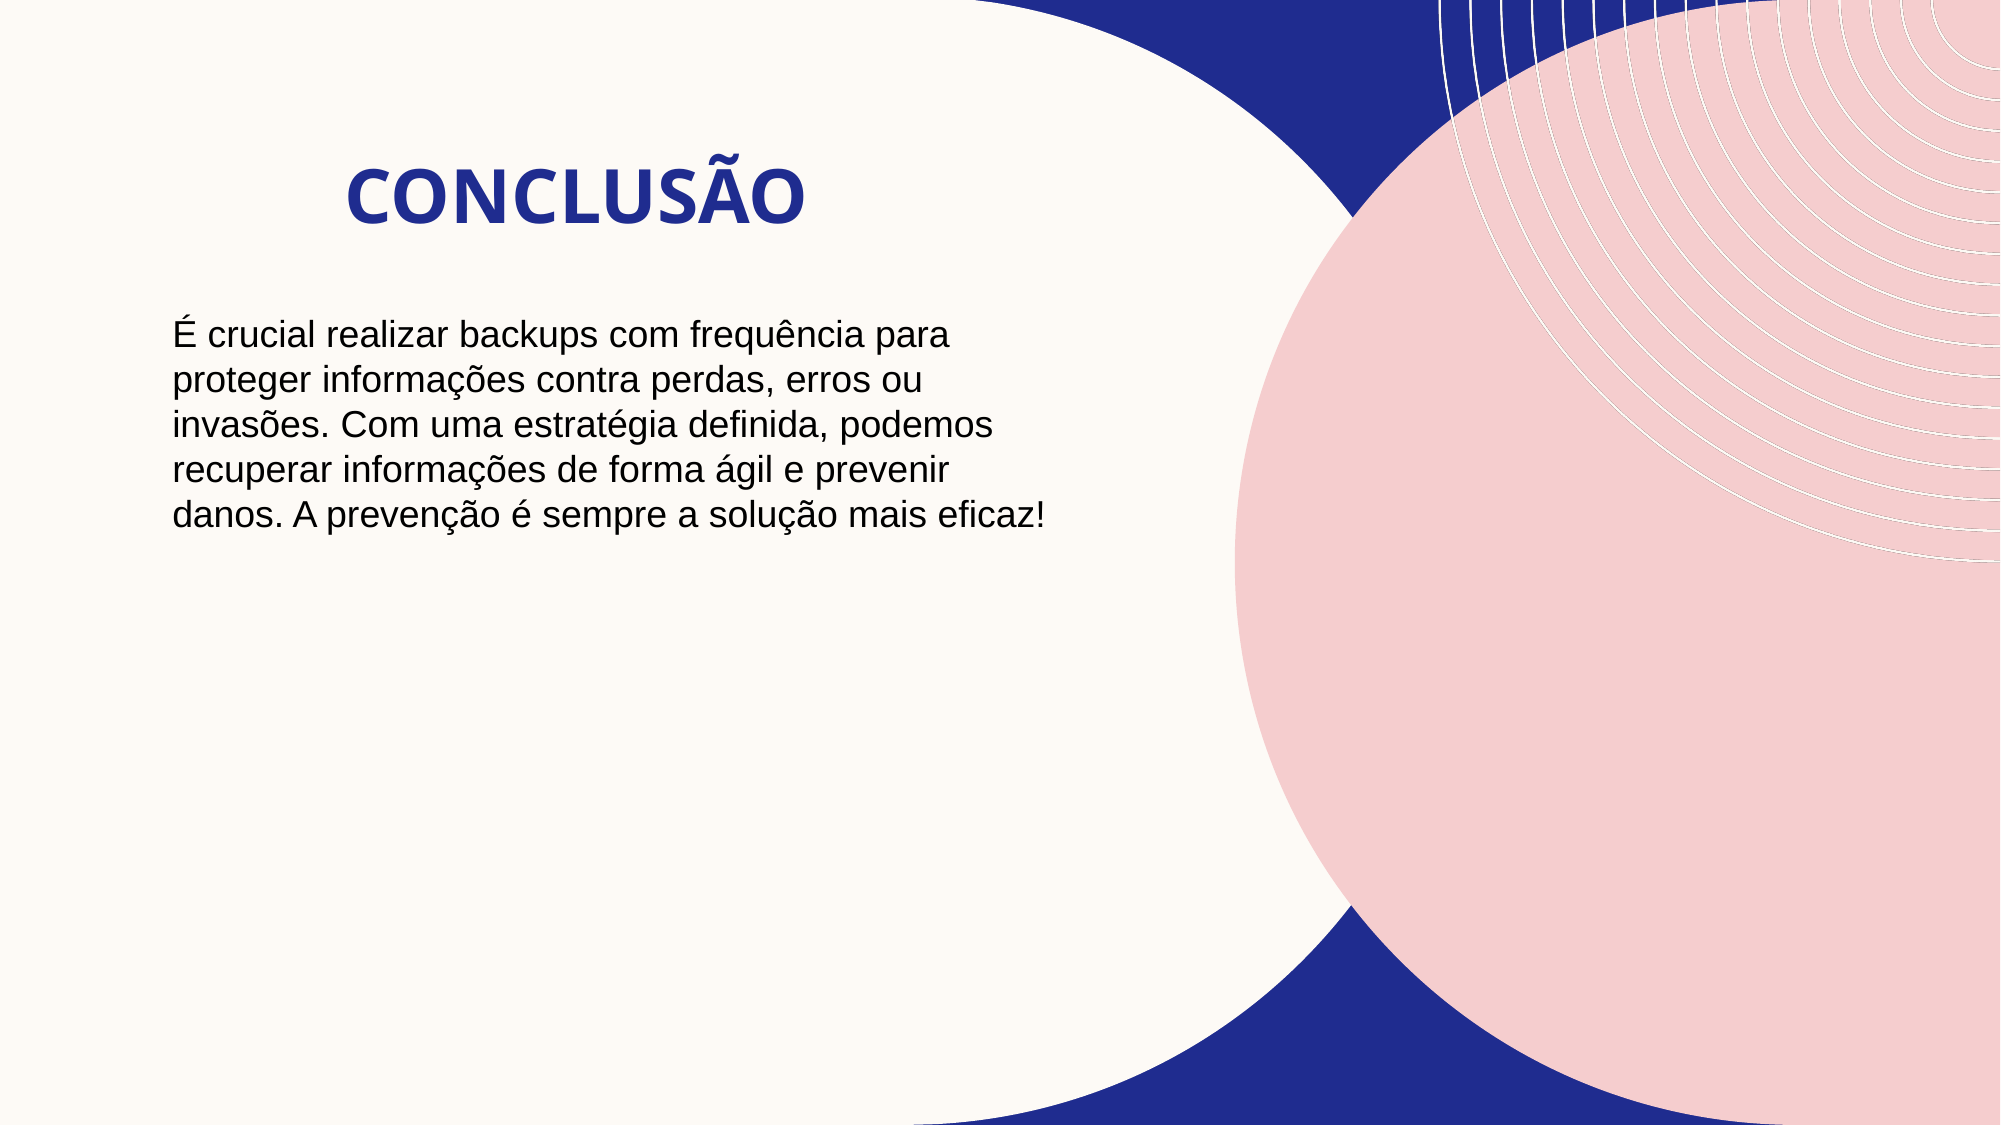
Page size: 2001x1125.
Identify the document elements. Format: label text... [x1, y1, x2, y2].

subtitle É crucial realizar backups com frequência para proteger informações contra perdas, erros ou invasões. Com uma estratégia definida, podemos recuperar informações de forma ágil e prevenir danos. A prevenção é sempre a solução mais eficaz! [157, 88, 1079, 757]
picture [1438, 0, 2001, 563]
